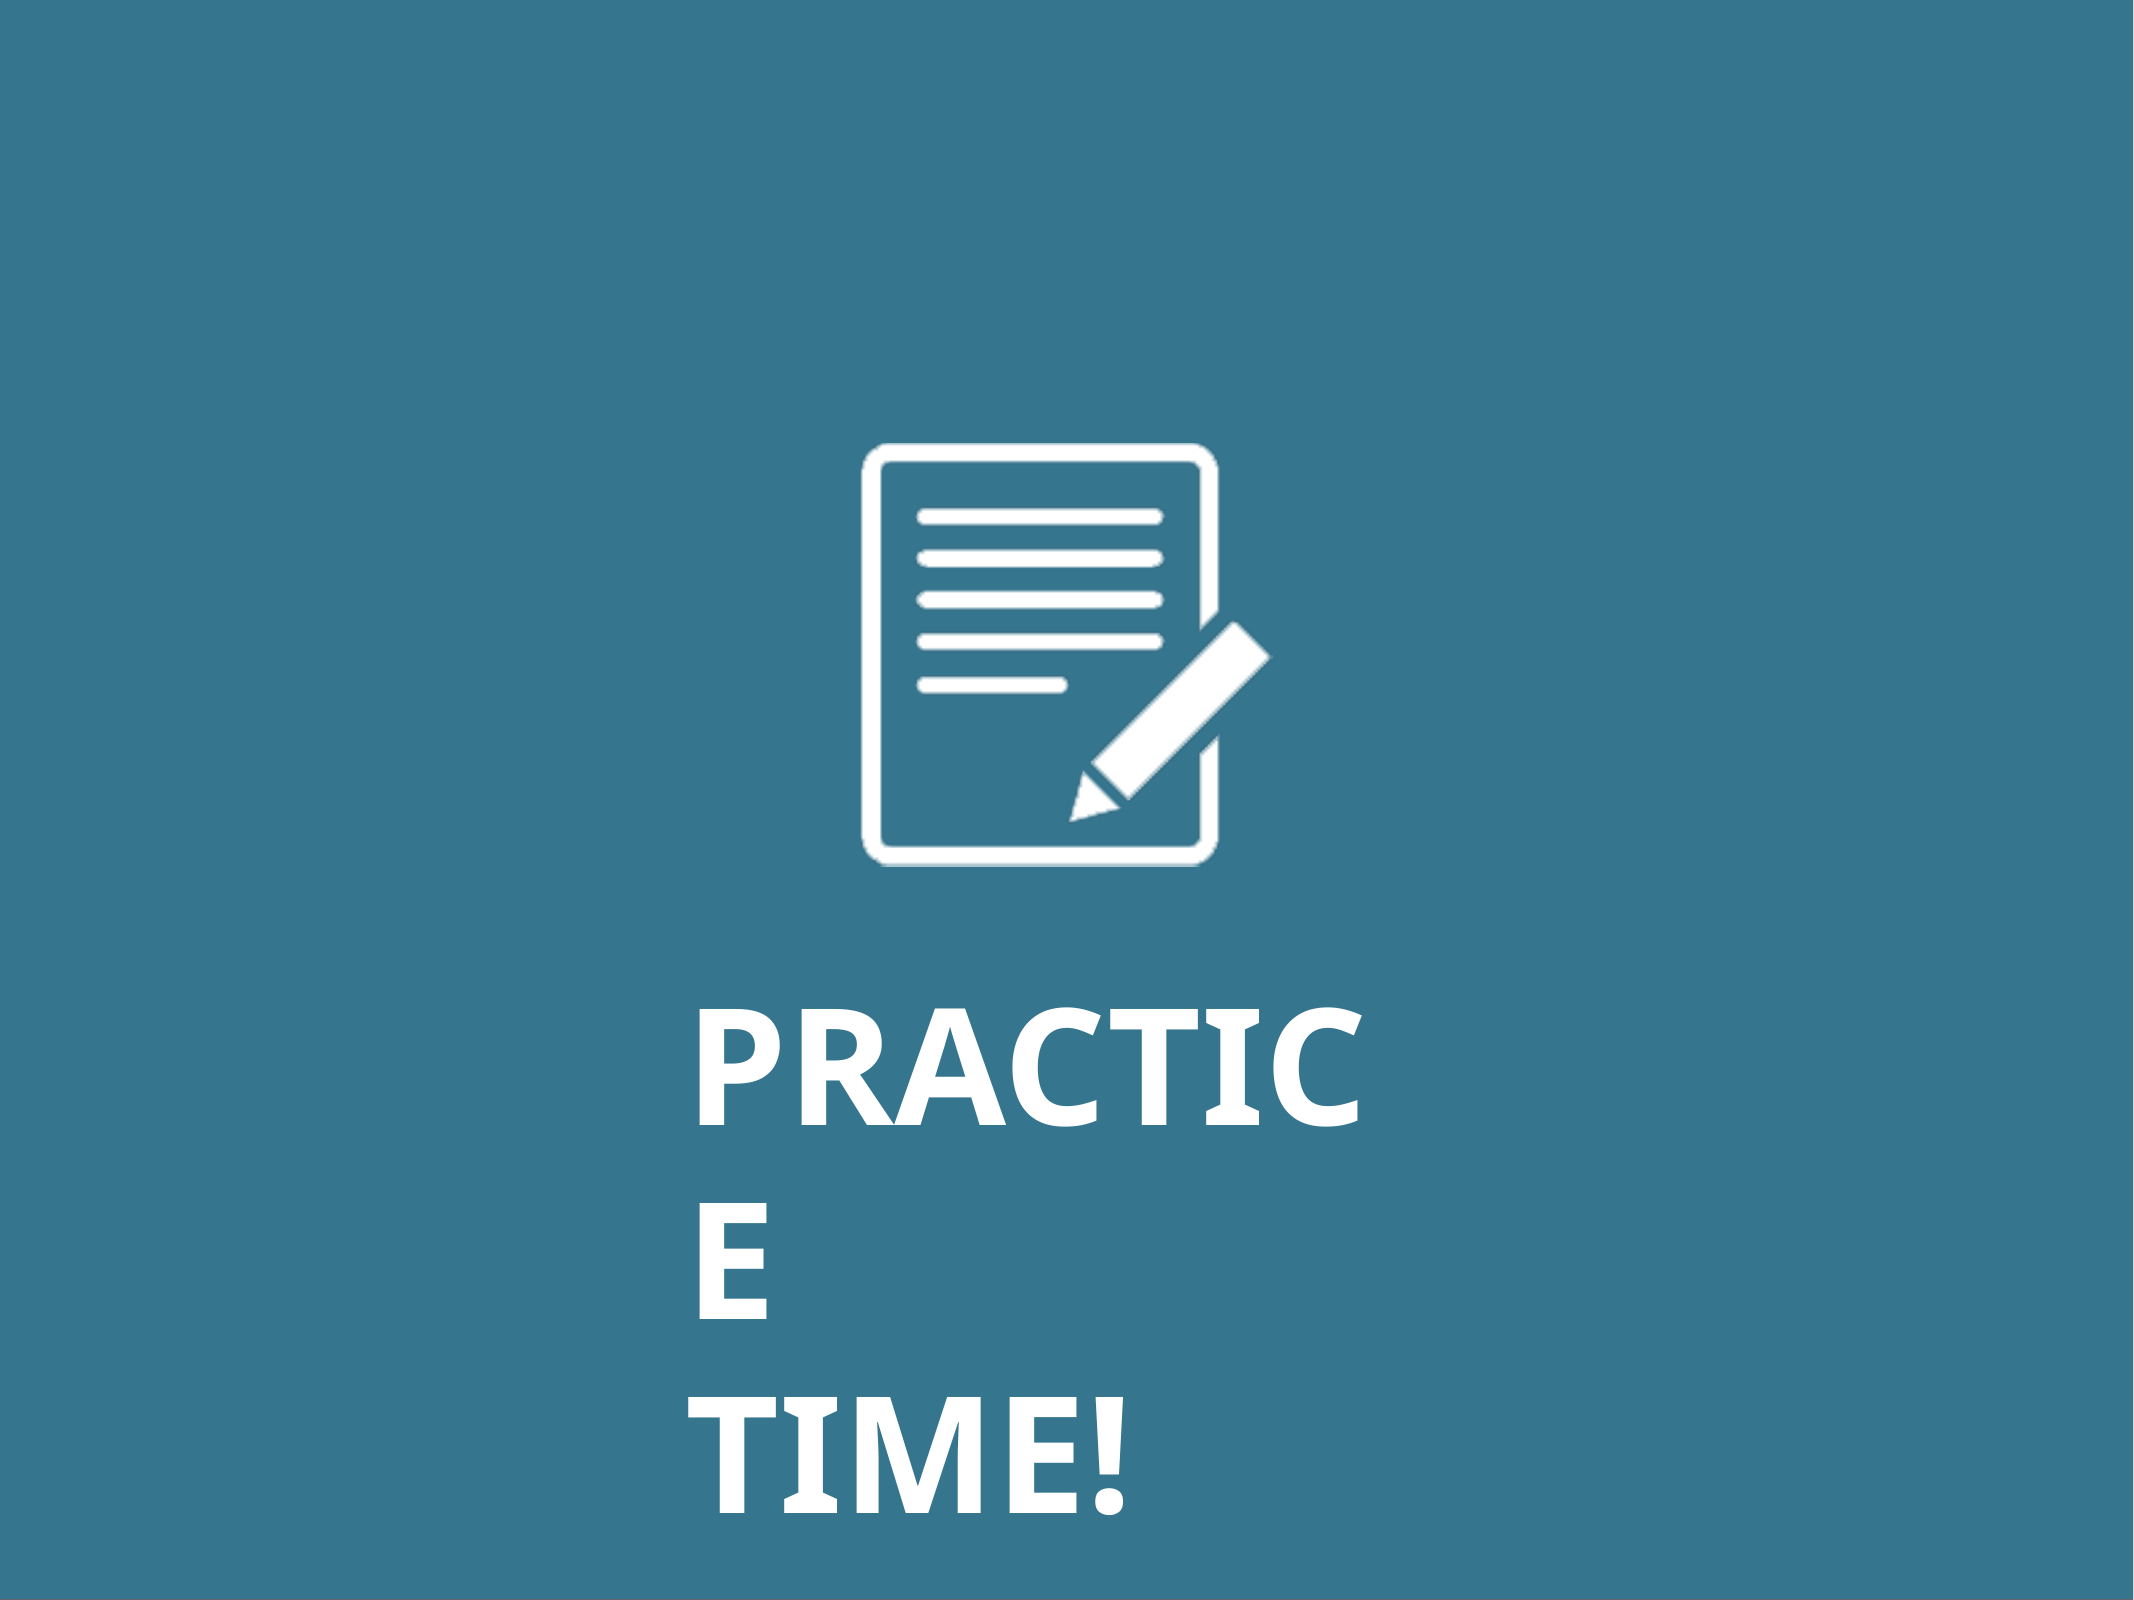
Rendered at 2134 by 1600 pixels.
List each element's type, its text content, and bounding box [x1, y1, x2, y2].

text_box PRACTICE TIME! [683, 964, 1448, 1546]
text_box [860, 443, 1273, 867]
text_box [0, 0, 2134, 1600]
